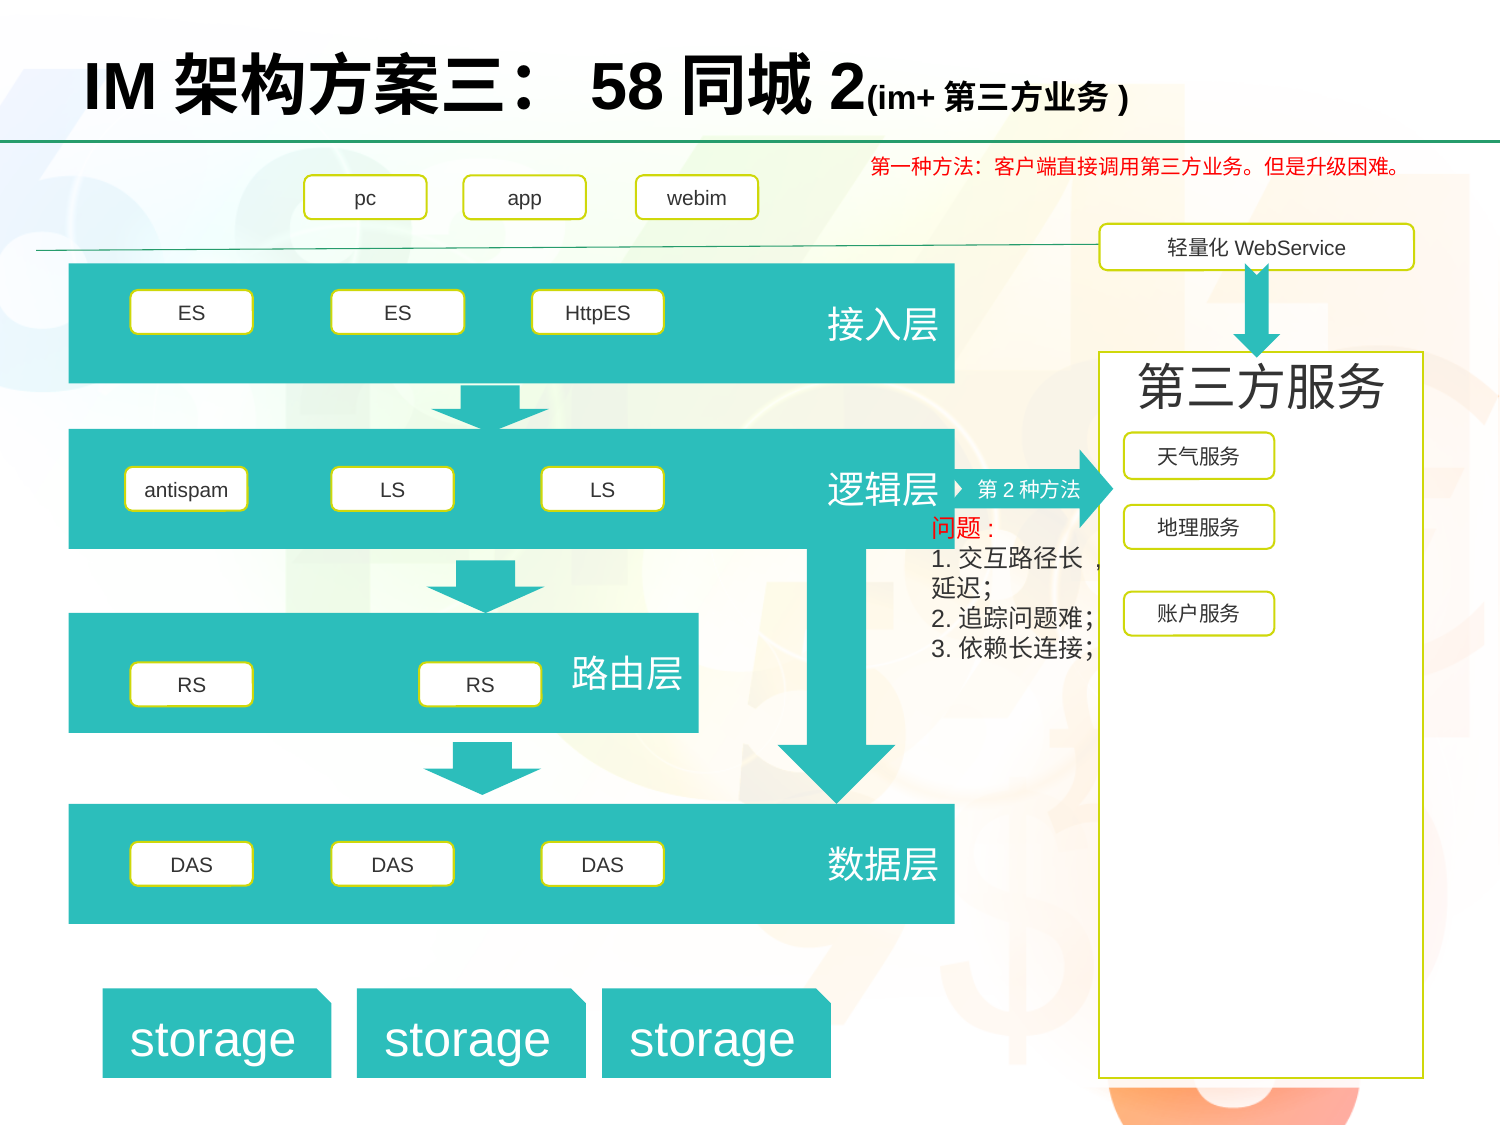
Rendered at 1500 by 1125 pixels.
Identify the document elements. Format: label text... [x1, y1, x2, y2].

text_box RS [129, 661, 254, 708]
text_box 路由层 [68, 612, 700, 734]
text_box 轻量化WebService [1098, 222, 1416, 272]
text_box 第2种方法 [943, 446, 1115, 504]
title IM架构方案三：58同城2(im+第三方业务) [68, 16, 1429, 132]
text_box DAS [129, 840, 254, 887]
text_box 数据层 [68, 803, 956, 925]
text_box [36, 243, 1235, 251]
text_box storage [601, 987, 832, 1079]
text_box 天气服务 [1122, 431, 1276, 481]
text_box ES [129, 288, 254, 335]
text_box [426, 559, 546, 615]
text_box [1230, 260, 1283, 360]
picture [0, 143, 1500, 1125]
text_box storage [101, 987, 333, 1079]
text_box app [462, 174, 587, 221]
text_box DAS [540, 840, 665, 887]
text_box HttpES [530, 288, 665, 335]
text_box [430, 384, 550, 434]
text_box 接入层 [68, 262, 956, 384]
text_box DAS [330, 840, 455, 887]
text_box 地理服务 [1124, 503, 1276, 550]
text_box 逻辑层 [68, 428, 956, 550]
text_box RS [418, 661, 543, 708]
text_box LS [330, 465, 455, 512]
text_box 第一种方法：客户端直接调用第三方业务。但是升级困难。 [855, 138, 1425, 186]
text_box [774, 547, 899, 806]
text_box ES [330, 288, 466, 335]
text_box antispam [124, 465, 249, 512]
text_box 第三方服务 [1098, 351, 1424, 1079]
text_box 账户服务 [1124, 590, 1276, 637]
text_box LS [540, 465, 665, 512]
text_box 问题: 1.交互路径长 ,延迟； 2.追踪问题难； 3.依赖长连接； [916, 504, 1124, 670]
text_box webim [634, 174, 760, 221]
text_box storage [355, 987, 587, 1079]
text_box [422, 741, 542, 797]
text_box pc [303, 174, 428, 221]
